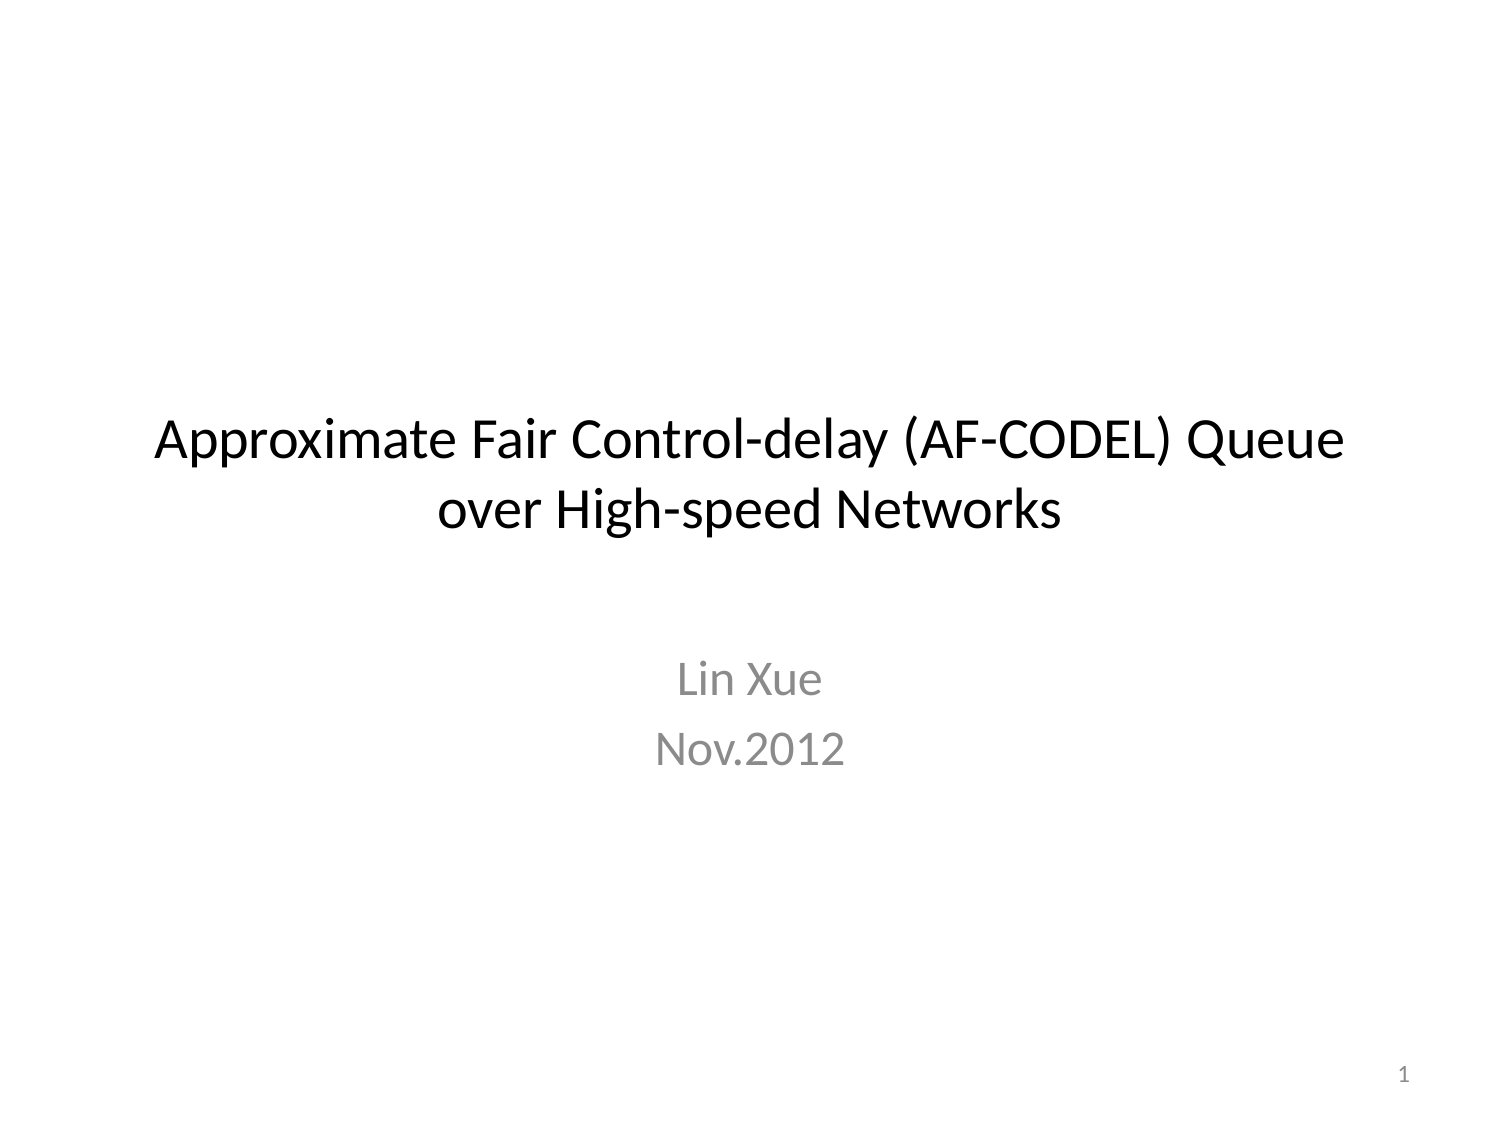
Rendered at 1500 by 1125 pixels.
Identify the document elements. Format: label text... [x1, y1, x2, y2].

slide_number 1 [1074, 1042, 1425, 1103]
subtitle Lin Xue Nov.2012 [225, 637, 1275, 925]
title Approximate Fair Control-delay (AF-CODEL) Queue over High-speed Networks [112, 349, 1388, 591]
